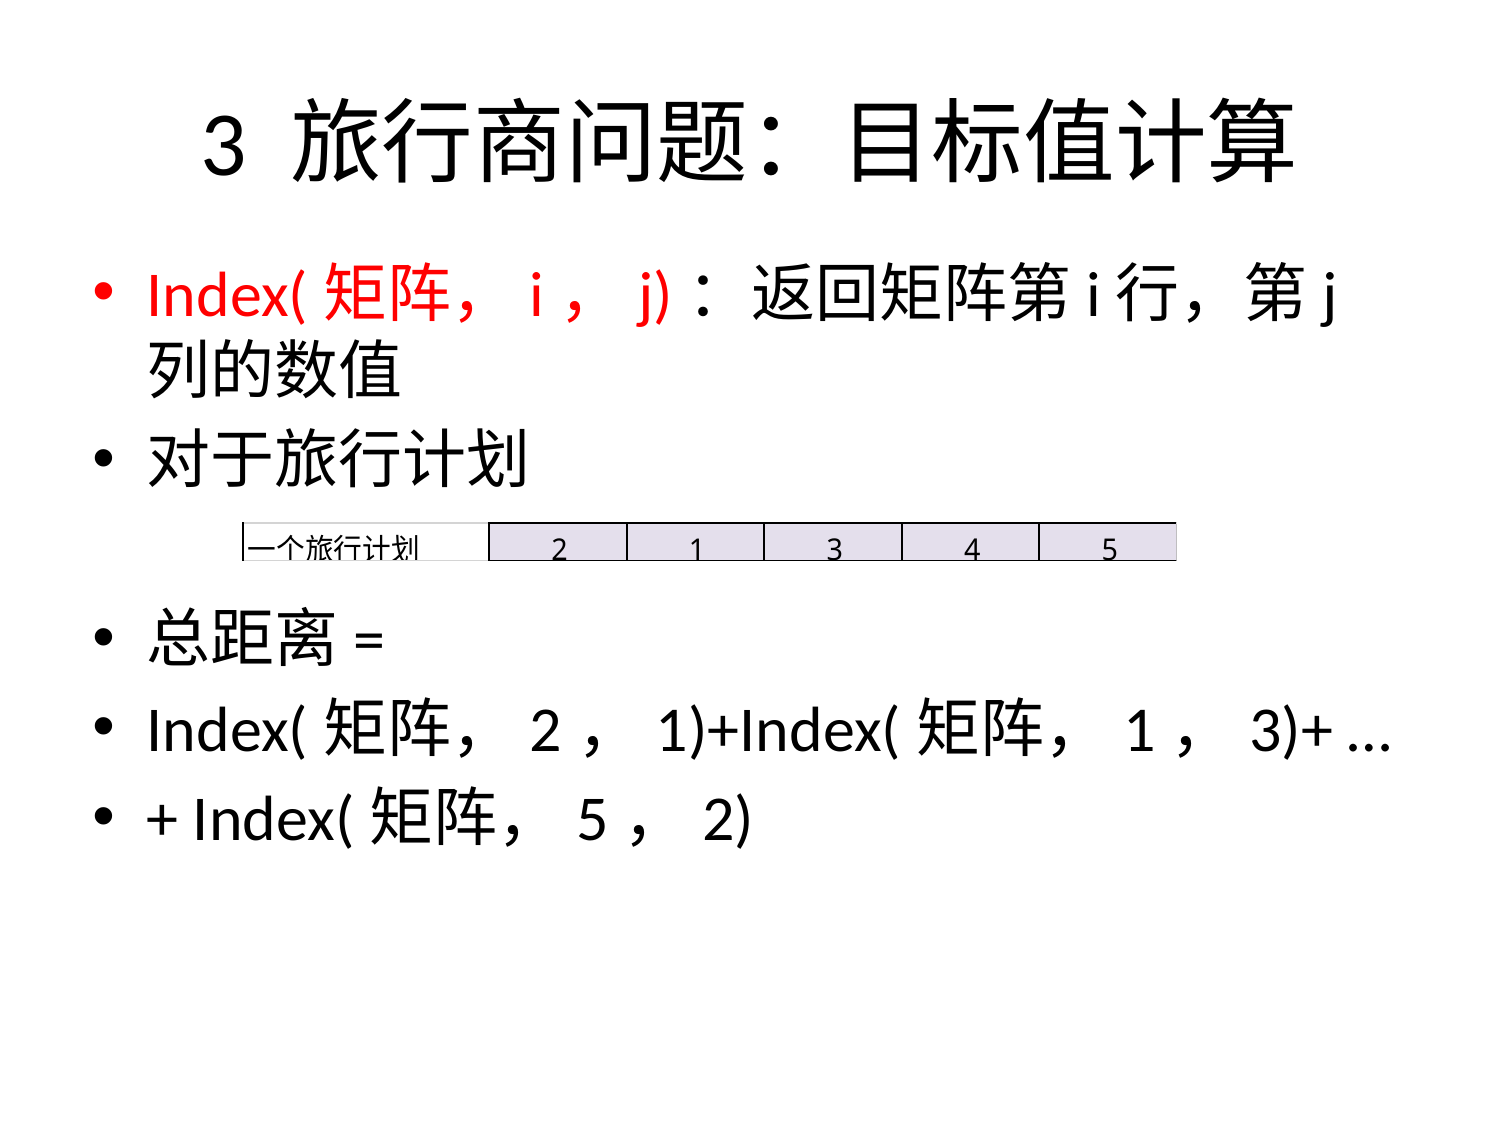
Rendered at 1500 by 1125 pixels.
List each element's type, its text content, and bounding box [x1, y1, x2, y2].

list Index(矩阵，i，j)：返回矩阵第i行，第j列的数值 对于旅行计划 总距离= Index(矩阵，2，1)+Index(矩阵，1，3)+ … + Index(矩阵，5，2) [77, 244, 1428, 870]
title 3 旅行商问题：目标值计算 [75, 45, 1425, 233]
picture [241, 522, 1179, 563]
